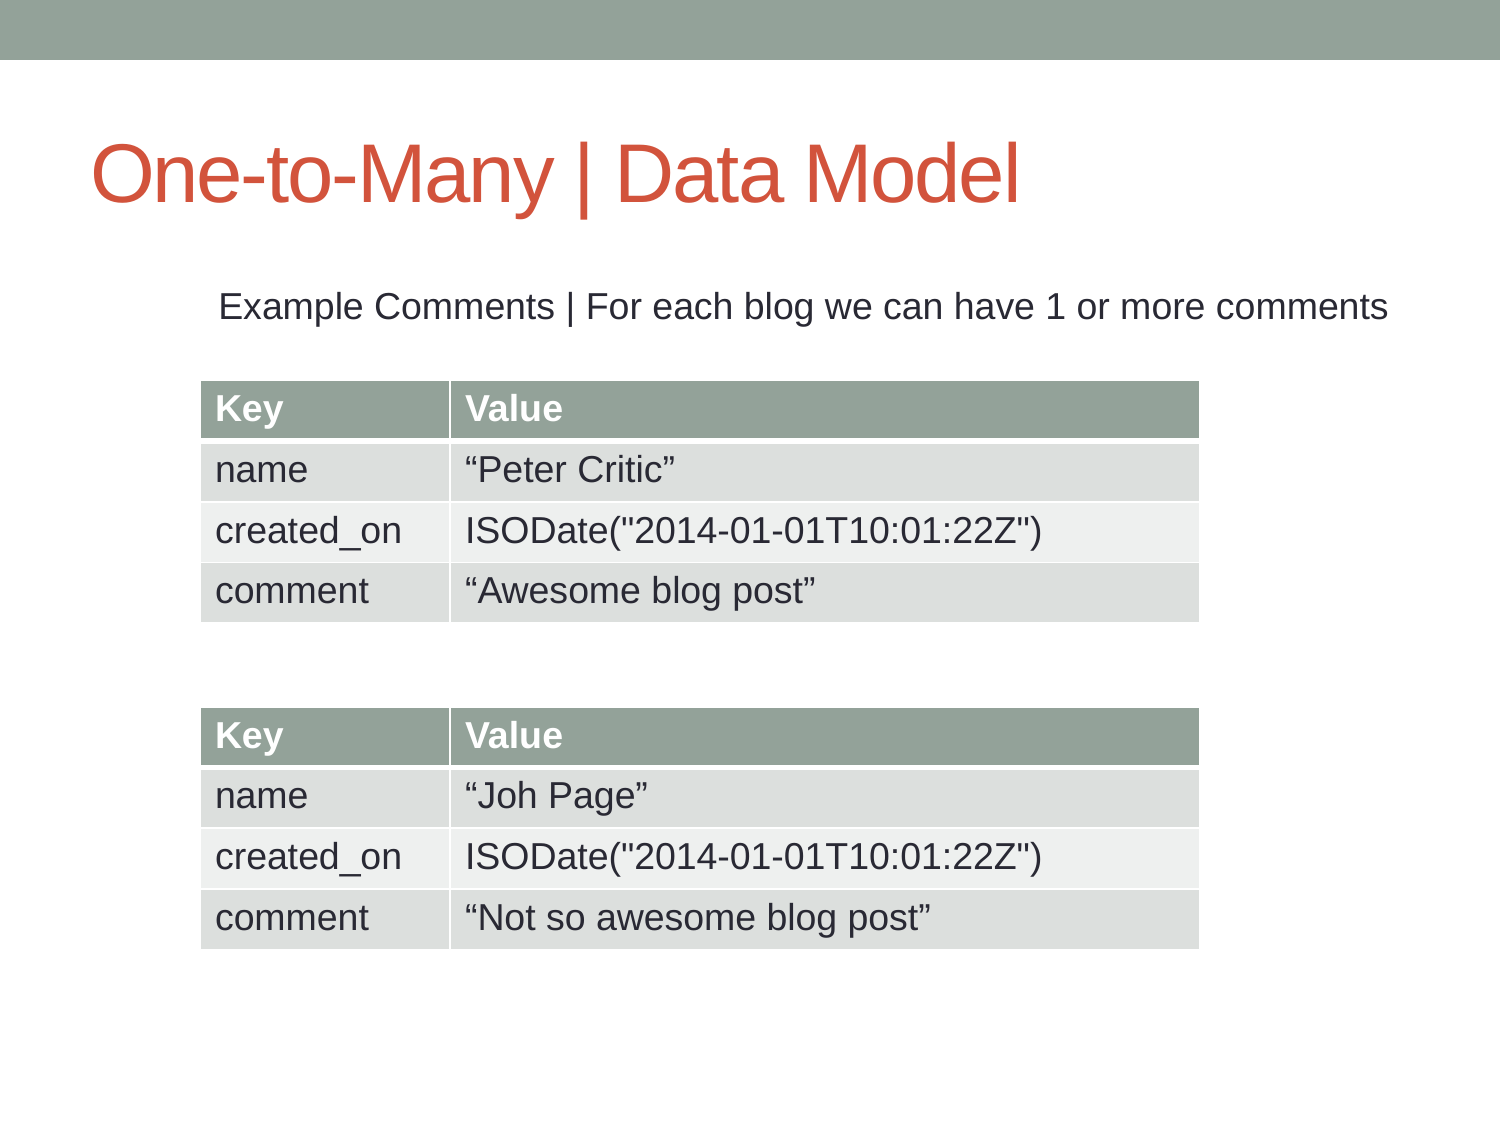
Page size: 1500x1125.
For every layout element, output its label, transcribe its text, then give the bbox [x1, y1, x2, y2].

table_cell “Peter Critic” [451, 444, 1199, 501]
table_header Key [201, 381, 449, 438]
table_cell “Not so awesome blog post” [451, 890, 1199, 949]
text_box Example Comments | For each blog we can have 1 or more comments [203, 274, 1405, 335]
table_header Value [451, 708, 1199, 765]
table_cell name [201, 770, 449, 827]
table_cell “Awesome blog post” [451, 563, 1199, 622]
table_header Value [451, 381, 1199, 438]
table_cell ISODate("2014-01-01T10:01:22Z") [451, 829, 1199, 888]
table_cell name [201, 444, 449, 501]
table_cell comment [201, 563, 449, 622]
table_cell created_on [201, 829, 449, 888]
table_header Key [201, 708, 449, 765]
table_cell ISODate("2014-01-01T10:01:22Z") [451, 503, 1199, 562]
table_cell created_on [201, 503, 449, 562]
title One-to-Many | Data Model [75, 87, 1425, 250]
table_cell comment [201, 890, 449, 949]
table_cell “Joh Page” [451, 770, 1199, 827]
